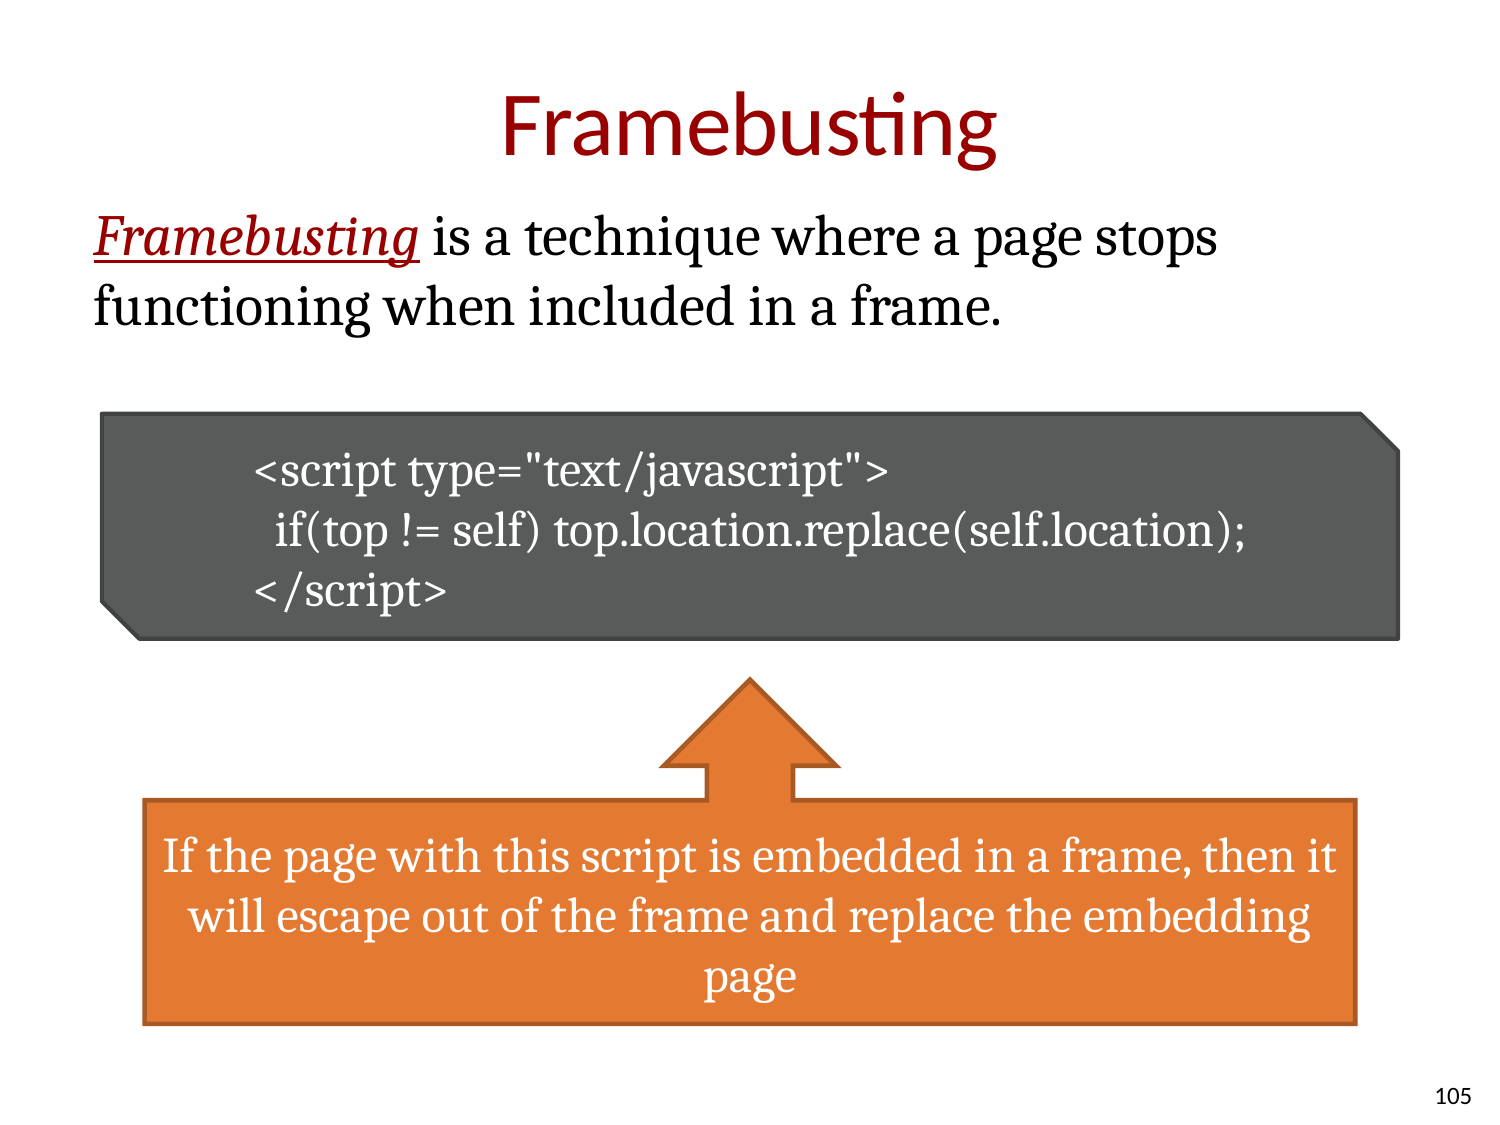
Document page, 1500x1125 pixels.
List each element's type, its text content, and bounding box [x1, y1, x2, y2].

text_box Framebusting is a technique where a page stops functioning when included in a frame. [78, 190, 1425, 345]
text_box If the page with this script is embedded in a frame, then it will escape out of the frame and replace the embedding page [142, 676, 1358, 1026]
title Framebusting [75, 24, 1425, 213]
slide_number 105 [1137, 1065, 1488, 1125]
text_box <script type="text/javascript"> if(top != self) top.location.replace(self.location); </script> [99, 411, 1401, 641]
